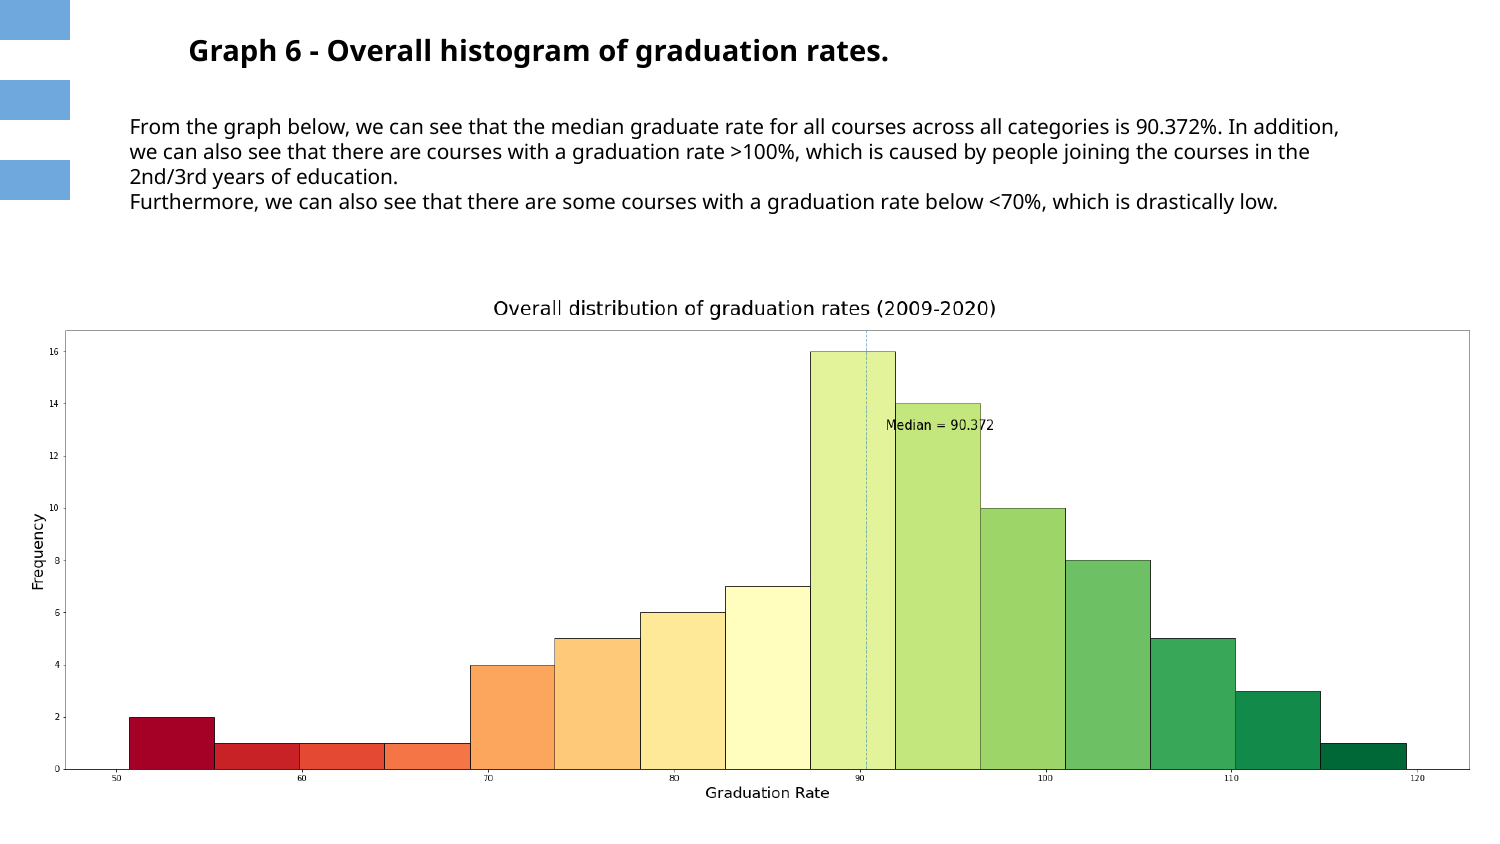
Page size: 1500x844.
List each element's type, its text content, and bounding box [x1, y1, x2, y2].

text_box From the graph below, we can see that the median graduate rate for all courses across all categories is 90.372%. In addition, we can also see that there are courses with a graduation rate >100%, which is caused by people joining the courses in the 2nd/3rd years of education. Furthermore, we can also see that there are some courses with a graduation rate below <70%, which is drastically low. [114, 98, 1386, 229]
picture [24, 294, 1476, 807]
text_box Graph 6 - Overall histogram of graduation rates. [173, 17, 1327, 83]
